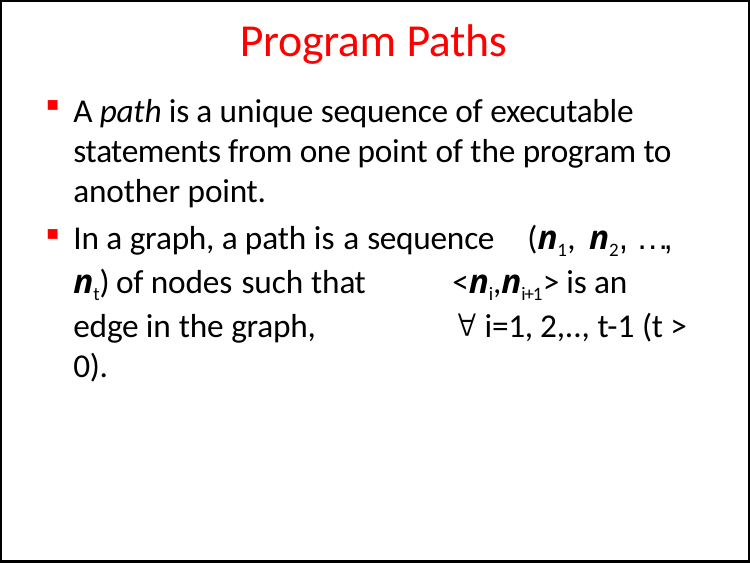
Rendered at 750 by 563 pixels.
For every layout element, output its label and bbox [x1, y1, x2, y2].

text_box [0, 0, 750, 563]
